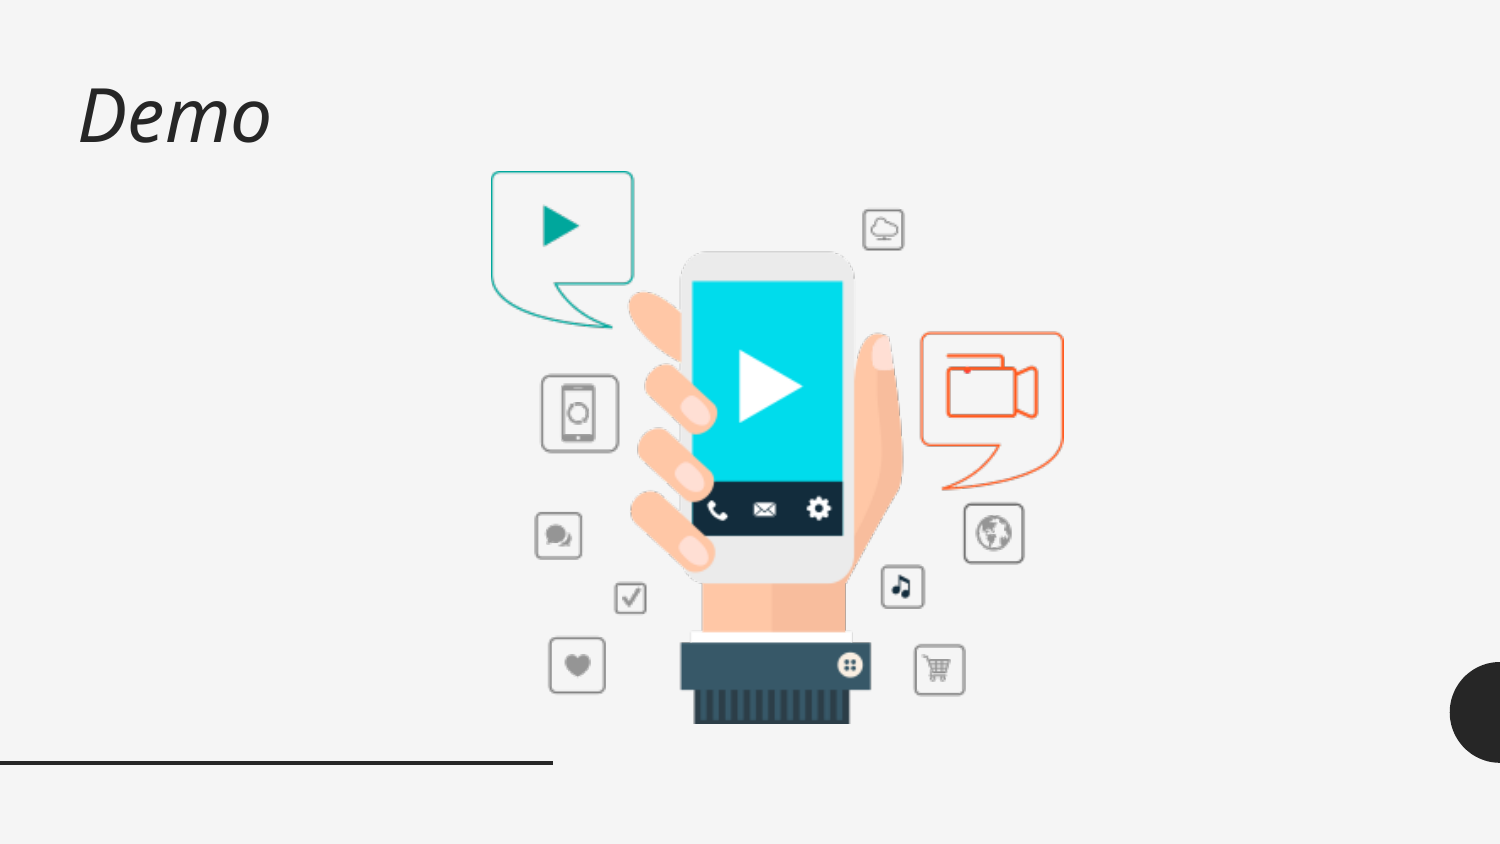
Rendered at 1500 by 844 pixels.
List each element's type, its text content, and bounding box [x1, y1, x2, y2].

picture [491, 171, 1065, 724]
title Demo [63, 49, 1461, 188]
